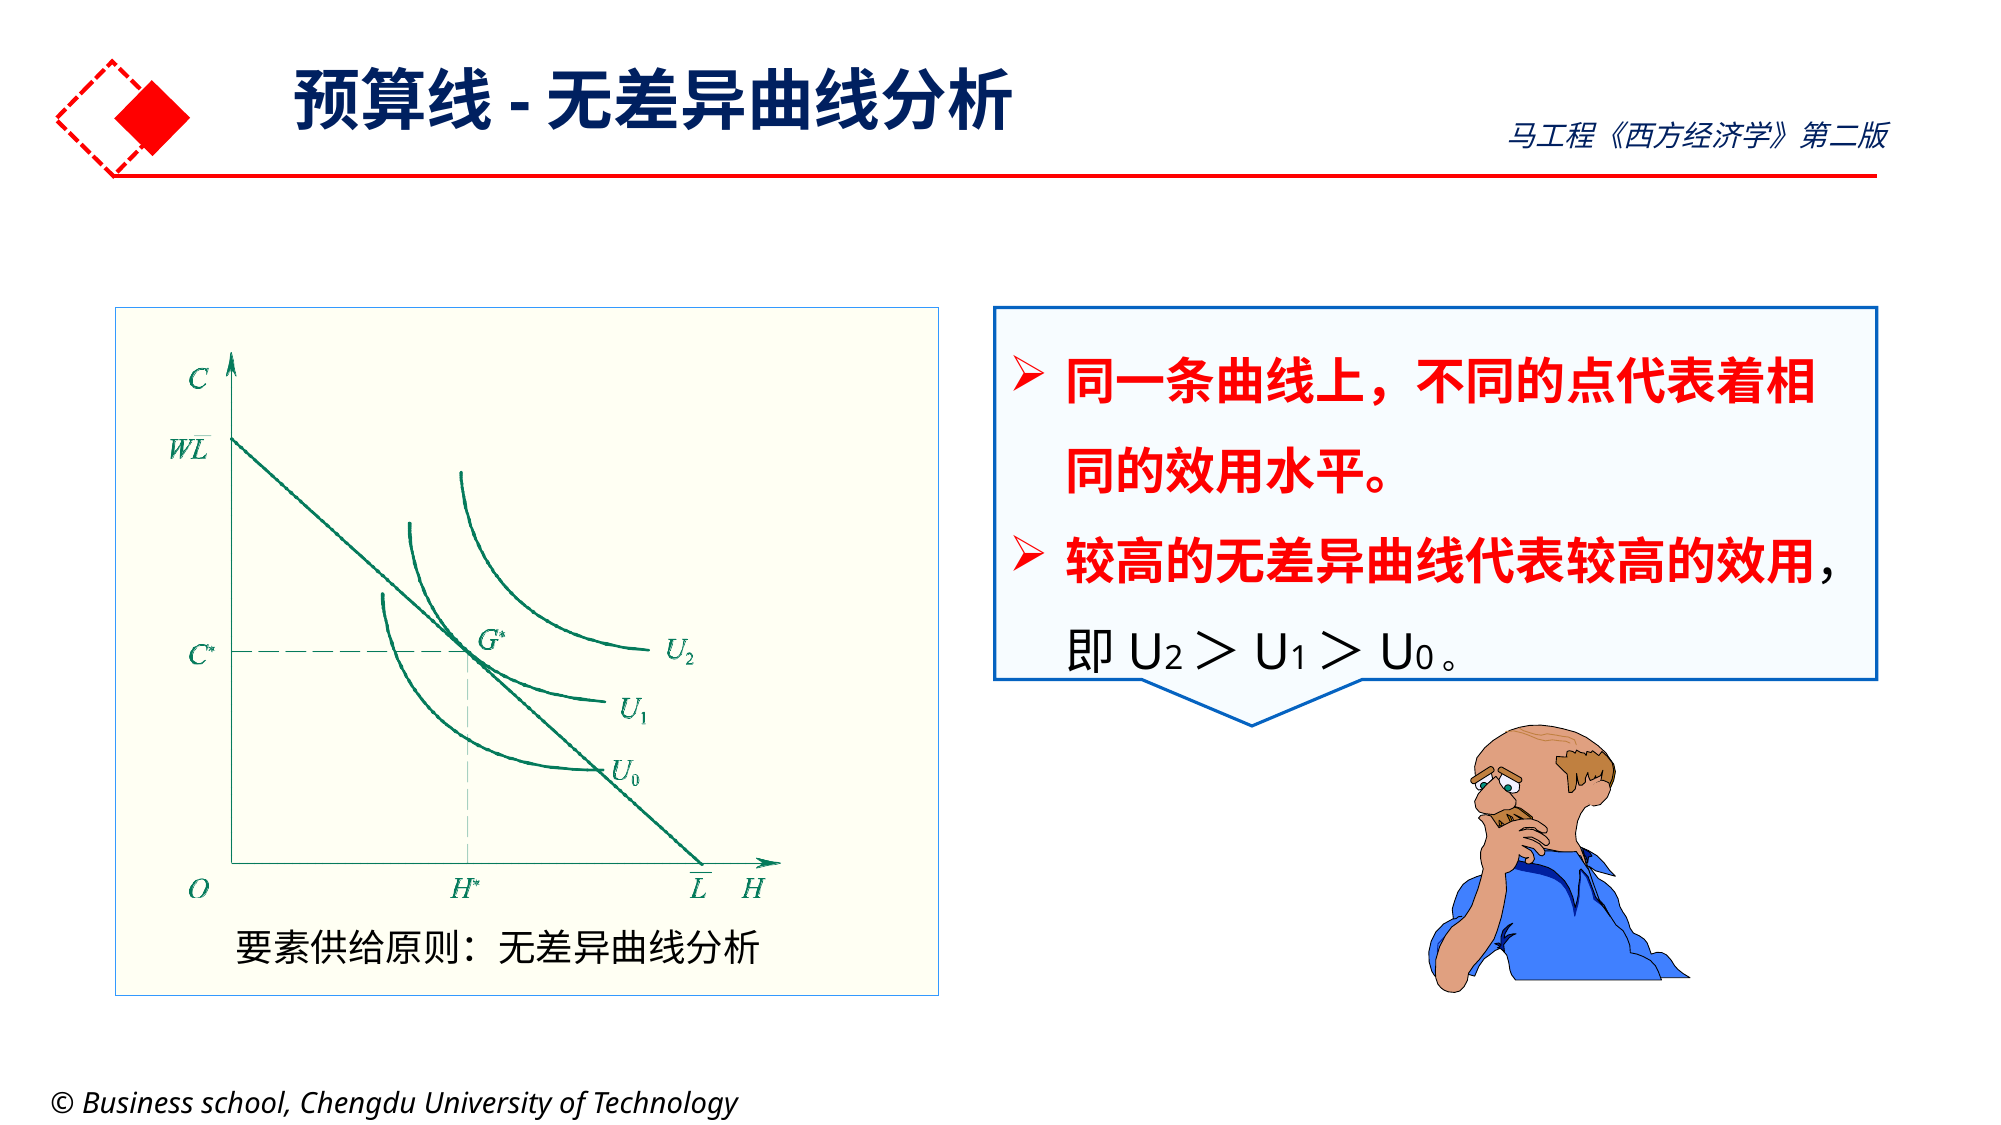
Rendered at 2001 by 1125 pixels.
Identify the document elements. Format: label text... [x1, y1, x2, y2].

text_box [54, 61, 143, 178]
text_box 预算线-无差异曲线分析 [278, 59, 2000, 207]
text_box [115, 307, 939, 996]
text_box 要素供给原则：无差异曲线分析 [220, 916, 783, 977]
text_box [994, 307, 1877, 311]
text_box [1427, 723, 1694, 996]
text_box [1159, 687, 1345, 726]
text_box 马工程《西方经济学》第二版 [1491, 109, 1979, 160]
text_box 同一条曲线上，不同的点代表着相同的效用水平。 较高的无差异曲线代表较高的效用，即U2＞U1＞U0。 [994, 311, 1877, 687]
text_box [114, 80, 191, 157]
picture [169, 349, 783, 899]
